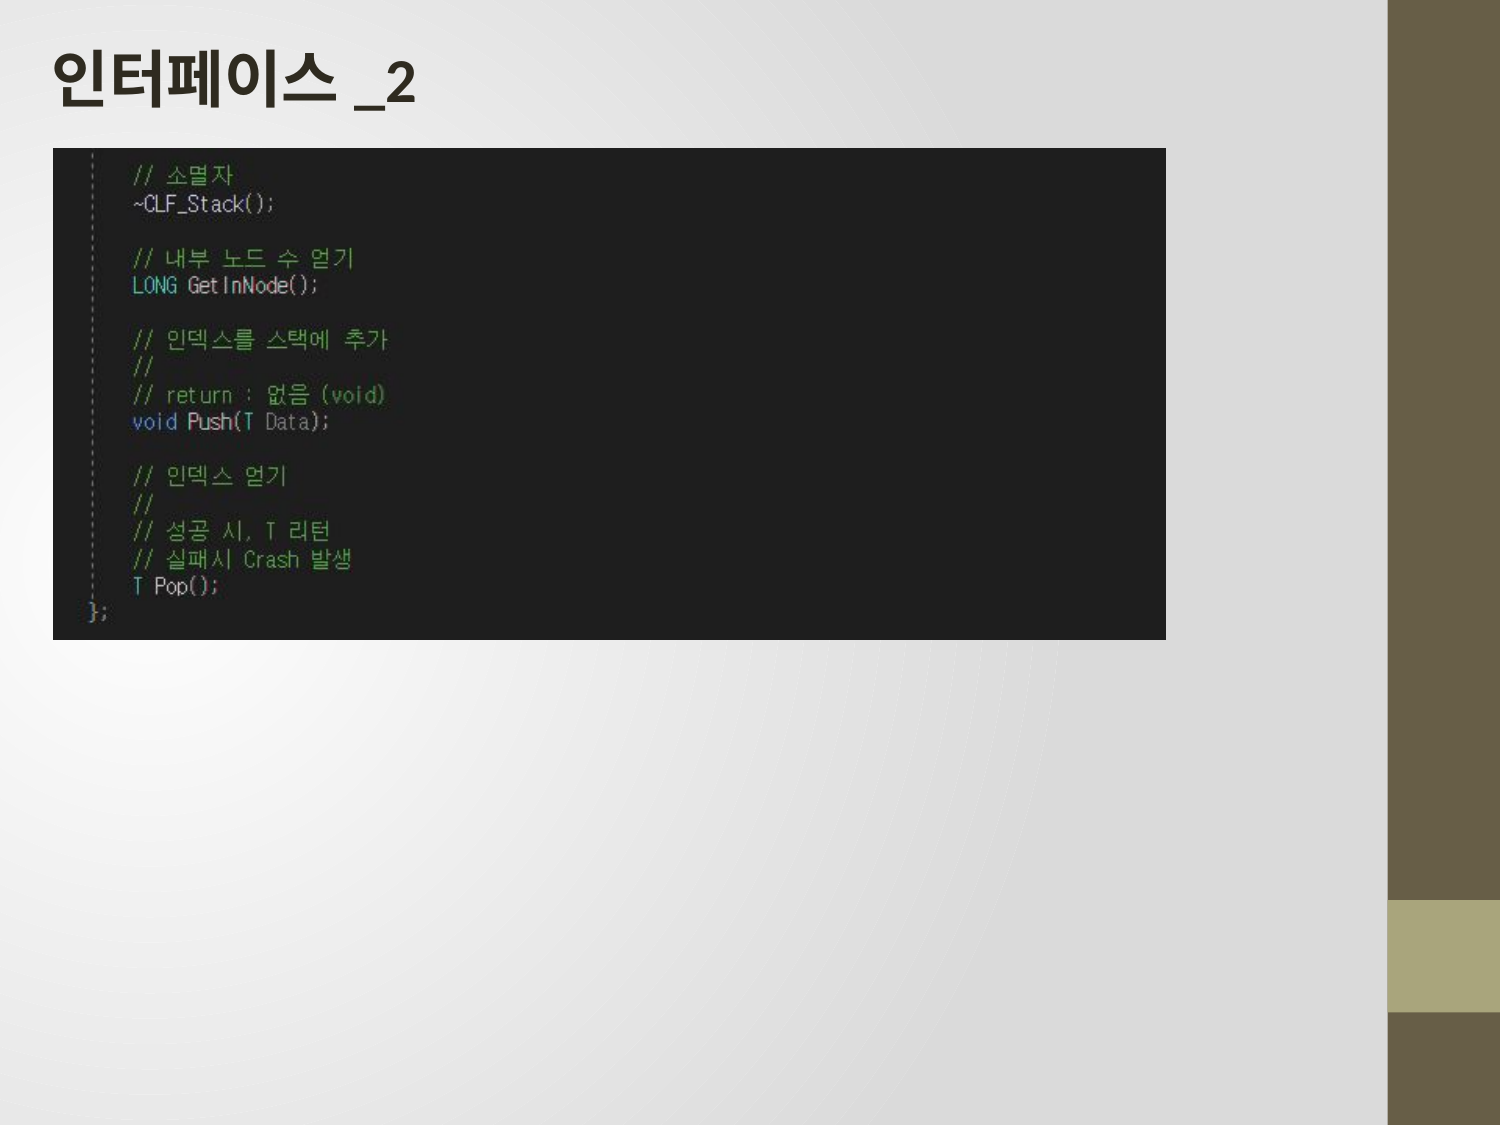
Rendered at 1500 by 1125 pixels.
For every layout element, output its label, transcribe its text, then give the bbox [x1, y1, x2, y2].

picture [52, 148, 1166, 641]
text_box 인터페이스_2 [37, 32, 433, 123]
